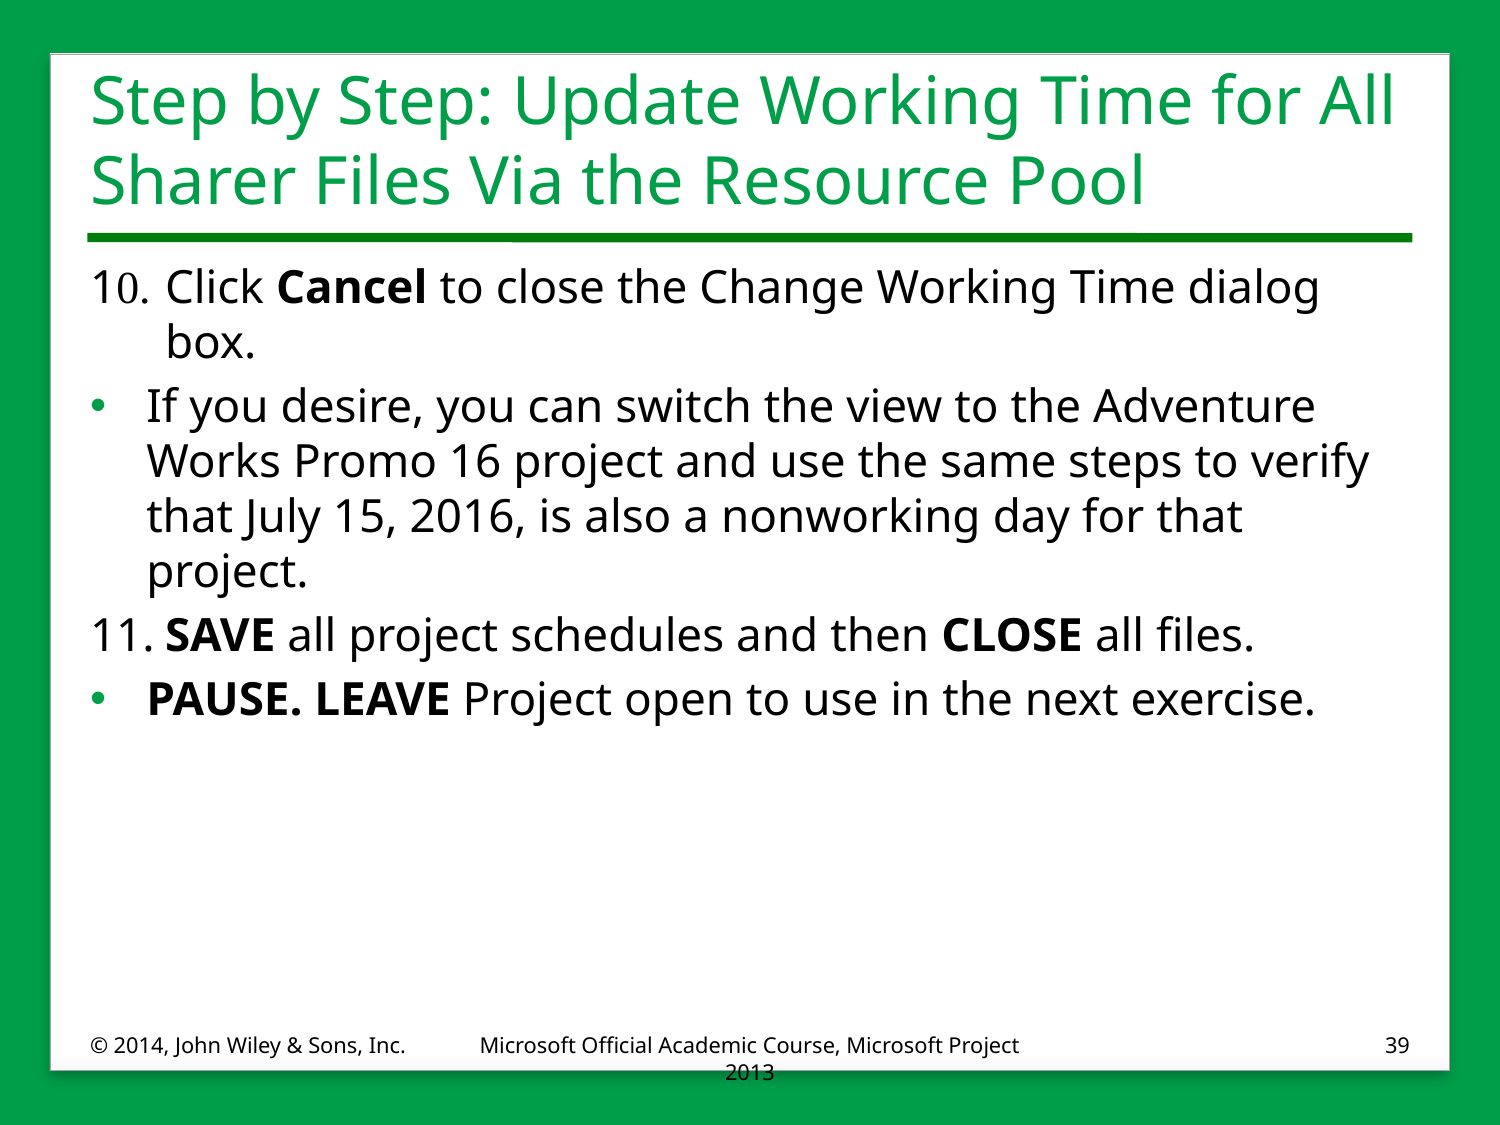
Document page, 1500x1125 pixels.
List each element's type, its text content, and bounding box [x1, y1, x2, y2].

slide_number © 2014, John Wiley & Sons, Inc. [74, 1024, 426, 1103]
slide_number 39 [1074, 1024, 1426, 1103]
title Step by Step: Update Working Time for All Sharer Files Via the Resource Pool [74, 74, 1426, 226]
list 10. Click Cancel to close the Change Working Time dialog box. If you desire, you can switch the view to the Adventure Works Promo 16 project and use the same steps to verify that July 15, 2016, is also a nonworking day for that project. 11. SAVE all project schedules and then CLOSE all files. PAUSE. LEAVE Project open to use in the next exercise. [75, 249, 1425, 1063]
footer Microsoft Official Academic Course, Microsoft Project 2013 [449, 1024, 1051, 1103]
